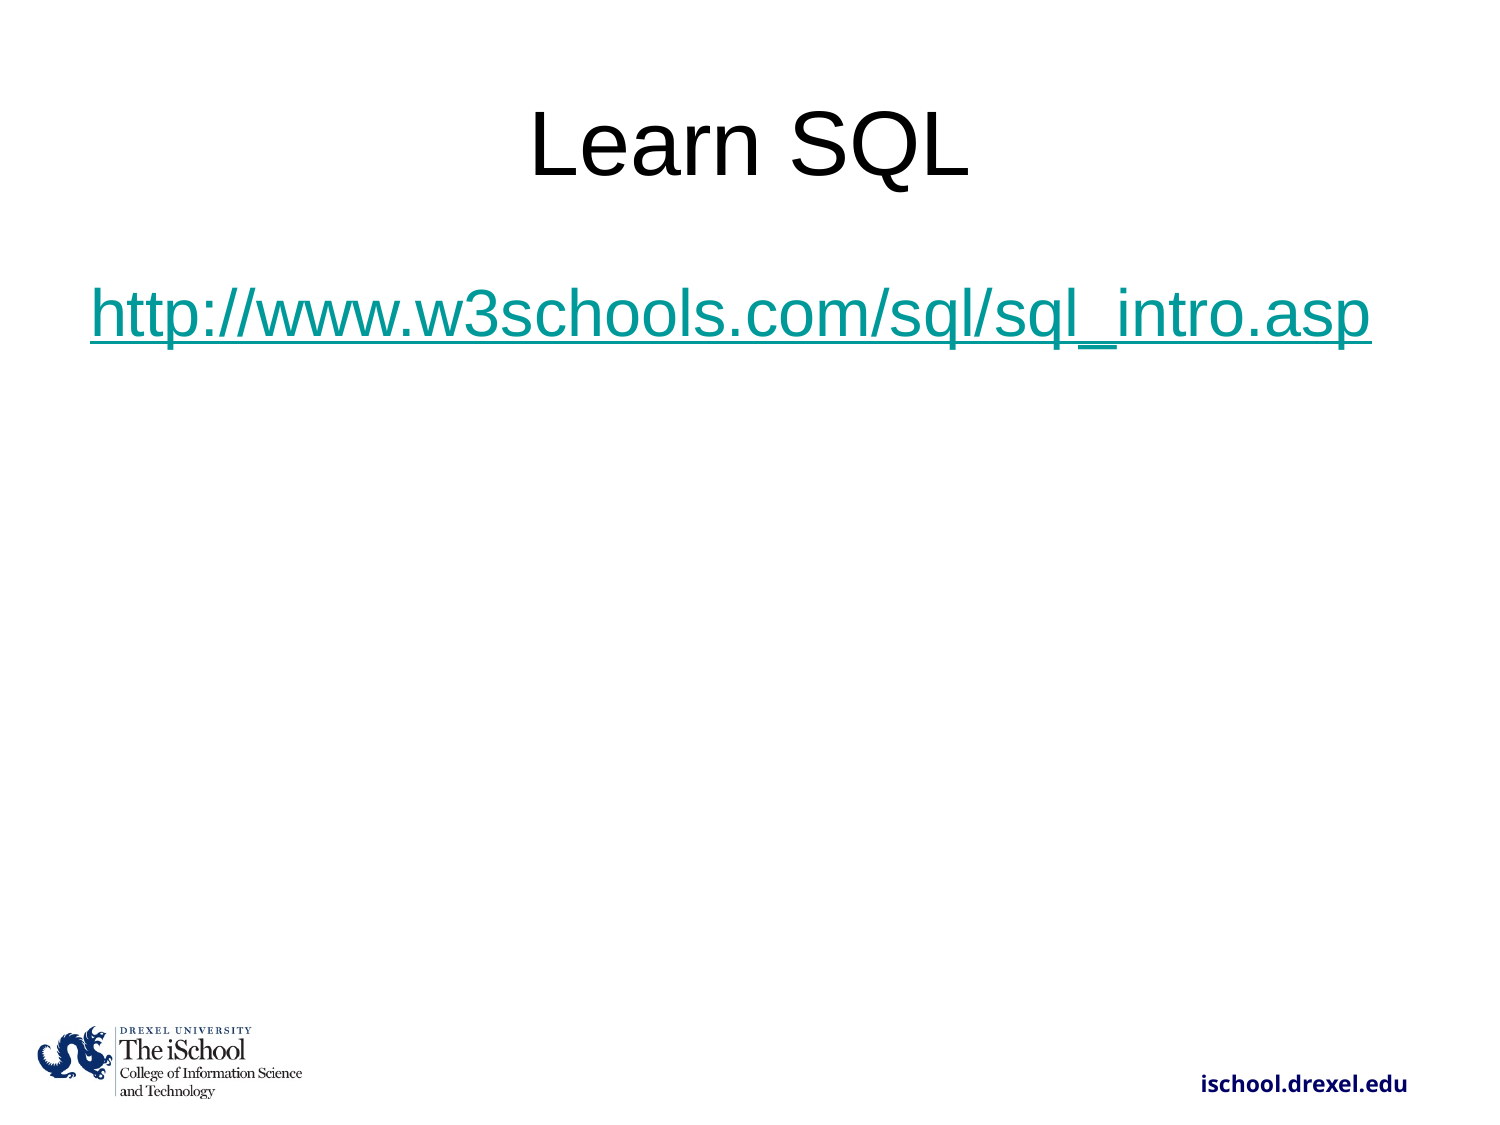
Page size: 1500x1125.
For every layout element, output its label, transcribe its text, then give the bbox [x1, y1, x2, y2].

list http://www.w3schools.com/sql/sql_intro.asp [74, 262, 1426, 1006]
title Learn SQL [74, 44, 1426, 233]
picture [37, 1026, 302, 1099]
